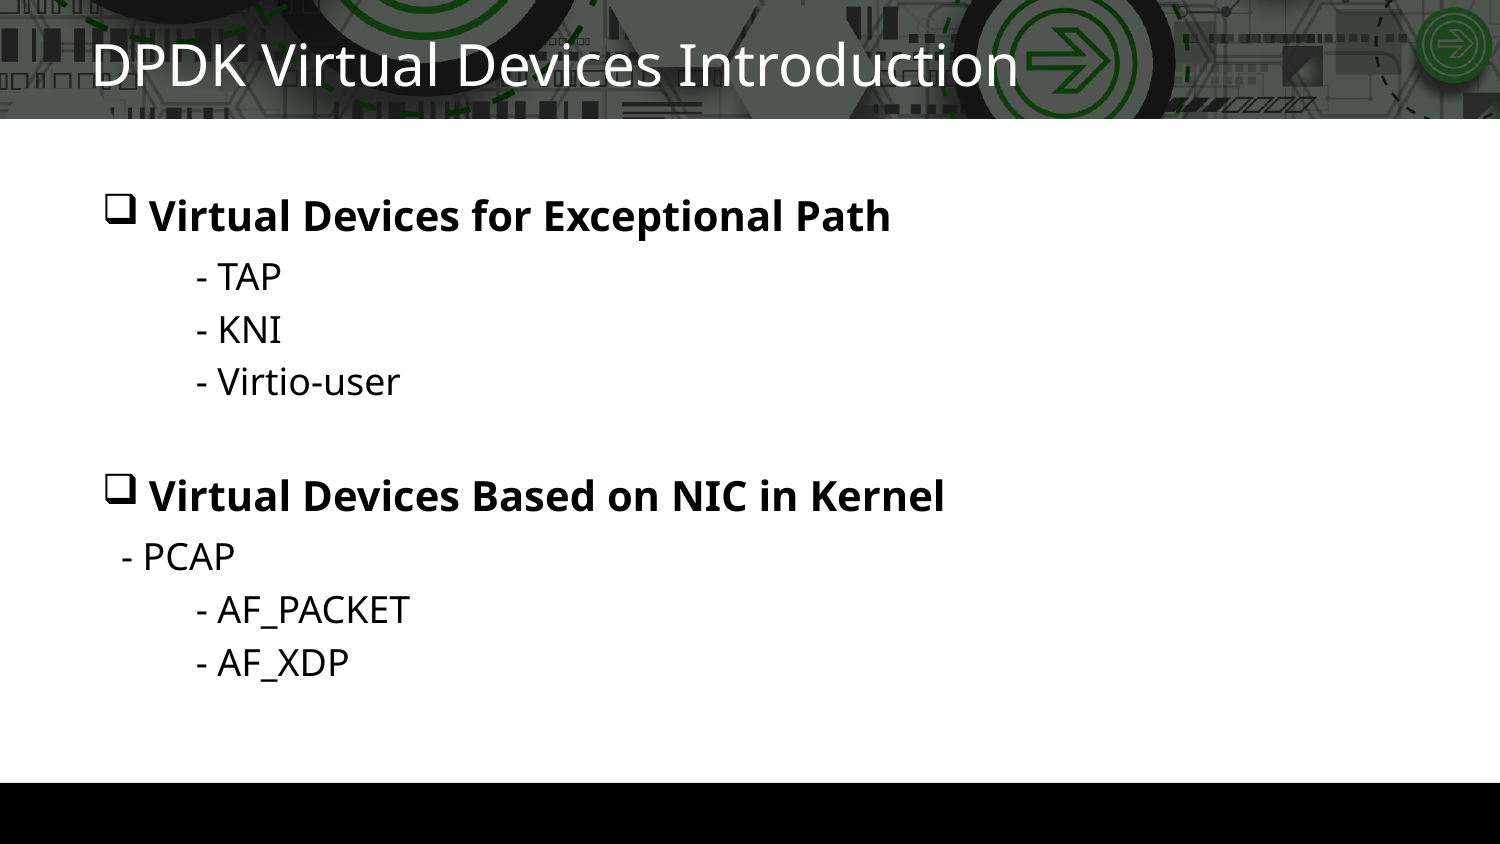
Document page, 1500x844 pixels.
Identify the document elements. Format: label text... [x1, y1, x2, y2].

title DPDK Virtual Devices Introduction [75, 33, 1425, 93]
picture [0, 0, 1500, 119]
list Virtual Devices for Exceptional Path - TAP - KNI - Virtio-user Virtual Devices Based on NIC in Kernel - PCAP - AF_PACKET - AF_XDP [30, 123, 1500, 720]
